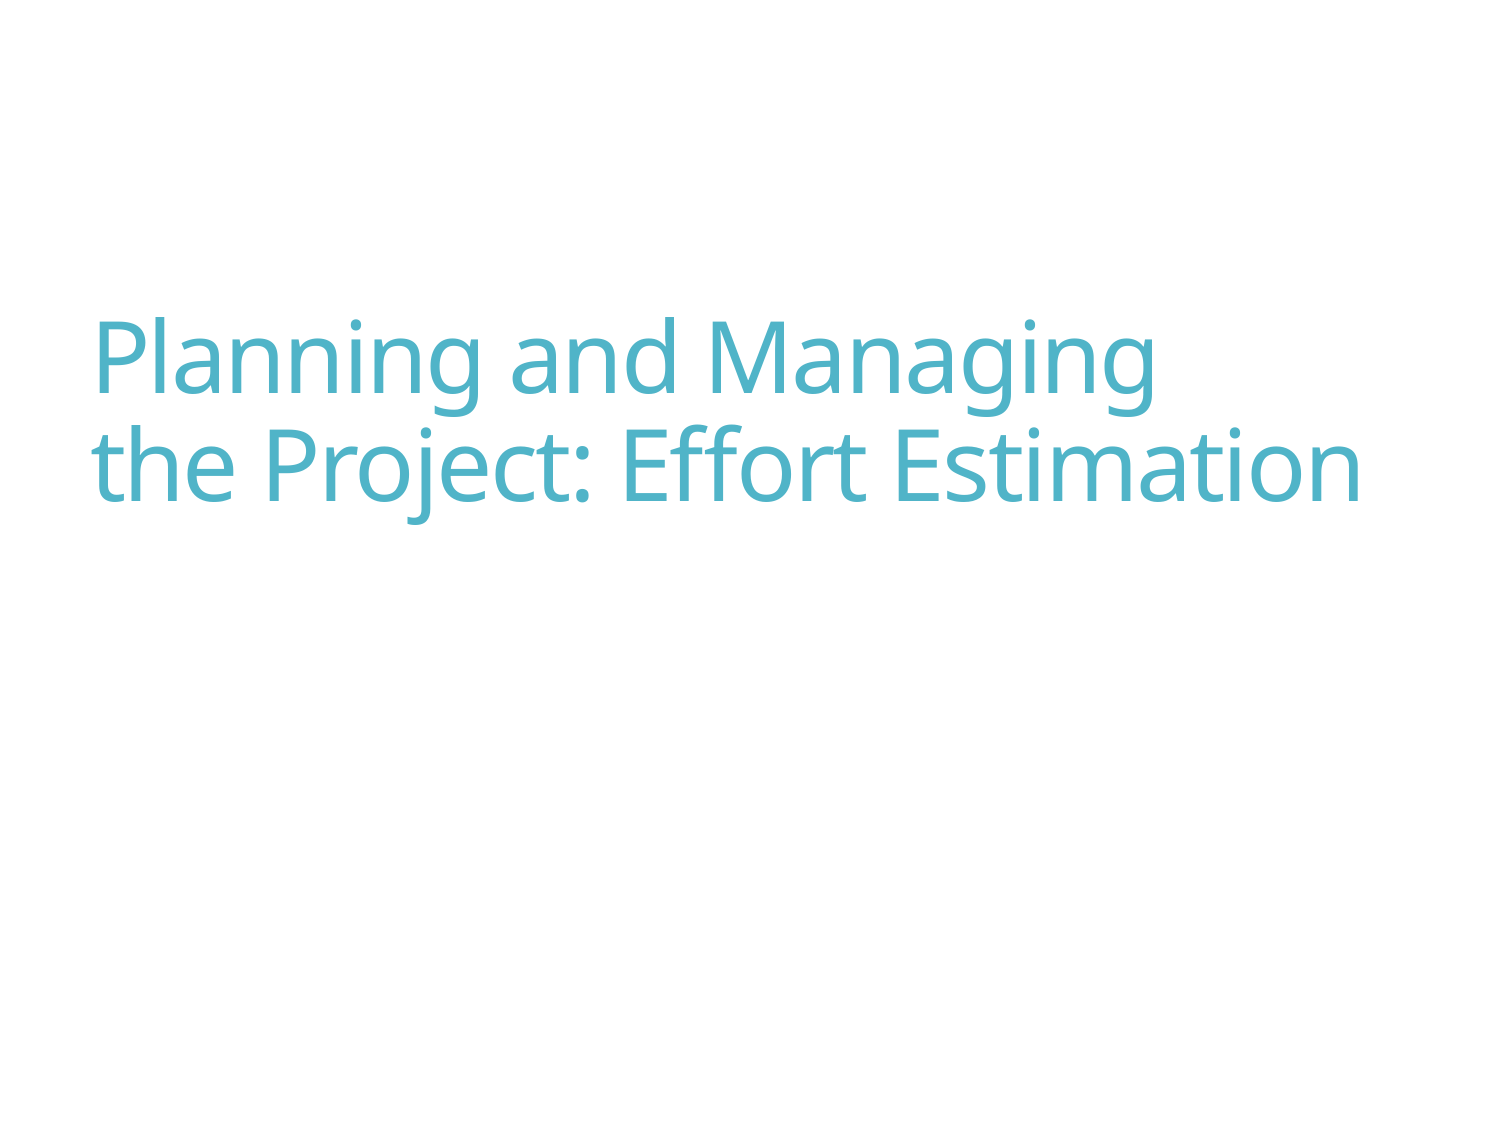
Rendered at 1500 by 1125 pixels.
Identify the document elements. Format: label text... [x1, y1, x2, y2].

title Planning and Managing the Project: Effort Estimation [75, 262, 1425, 688]
